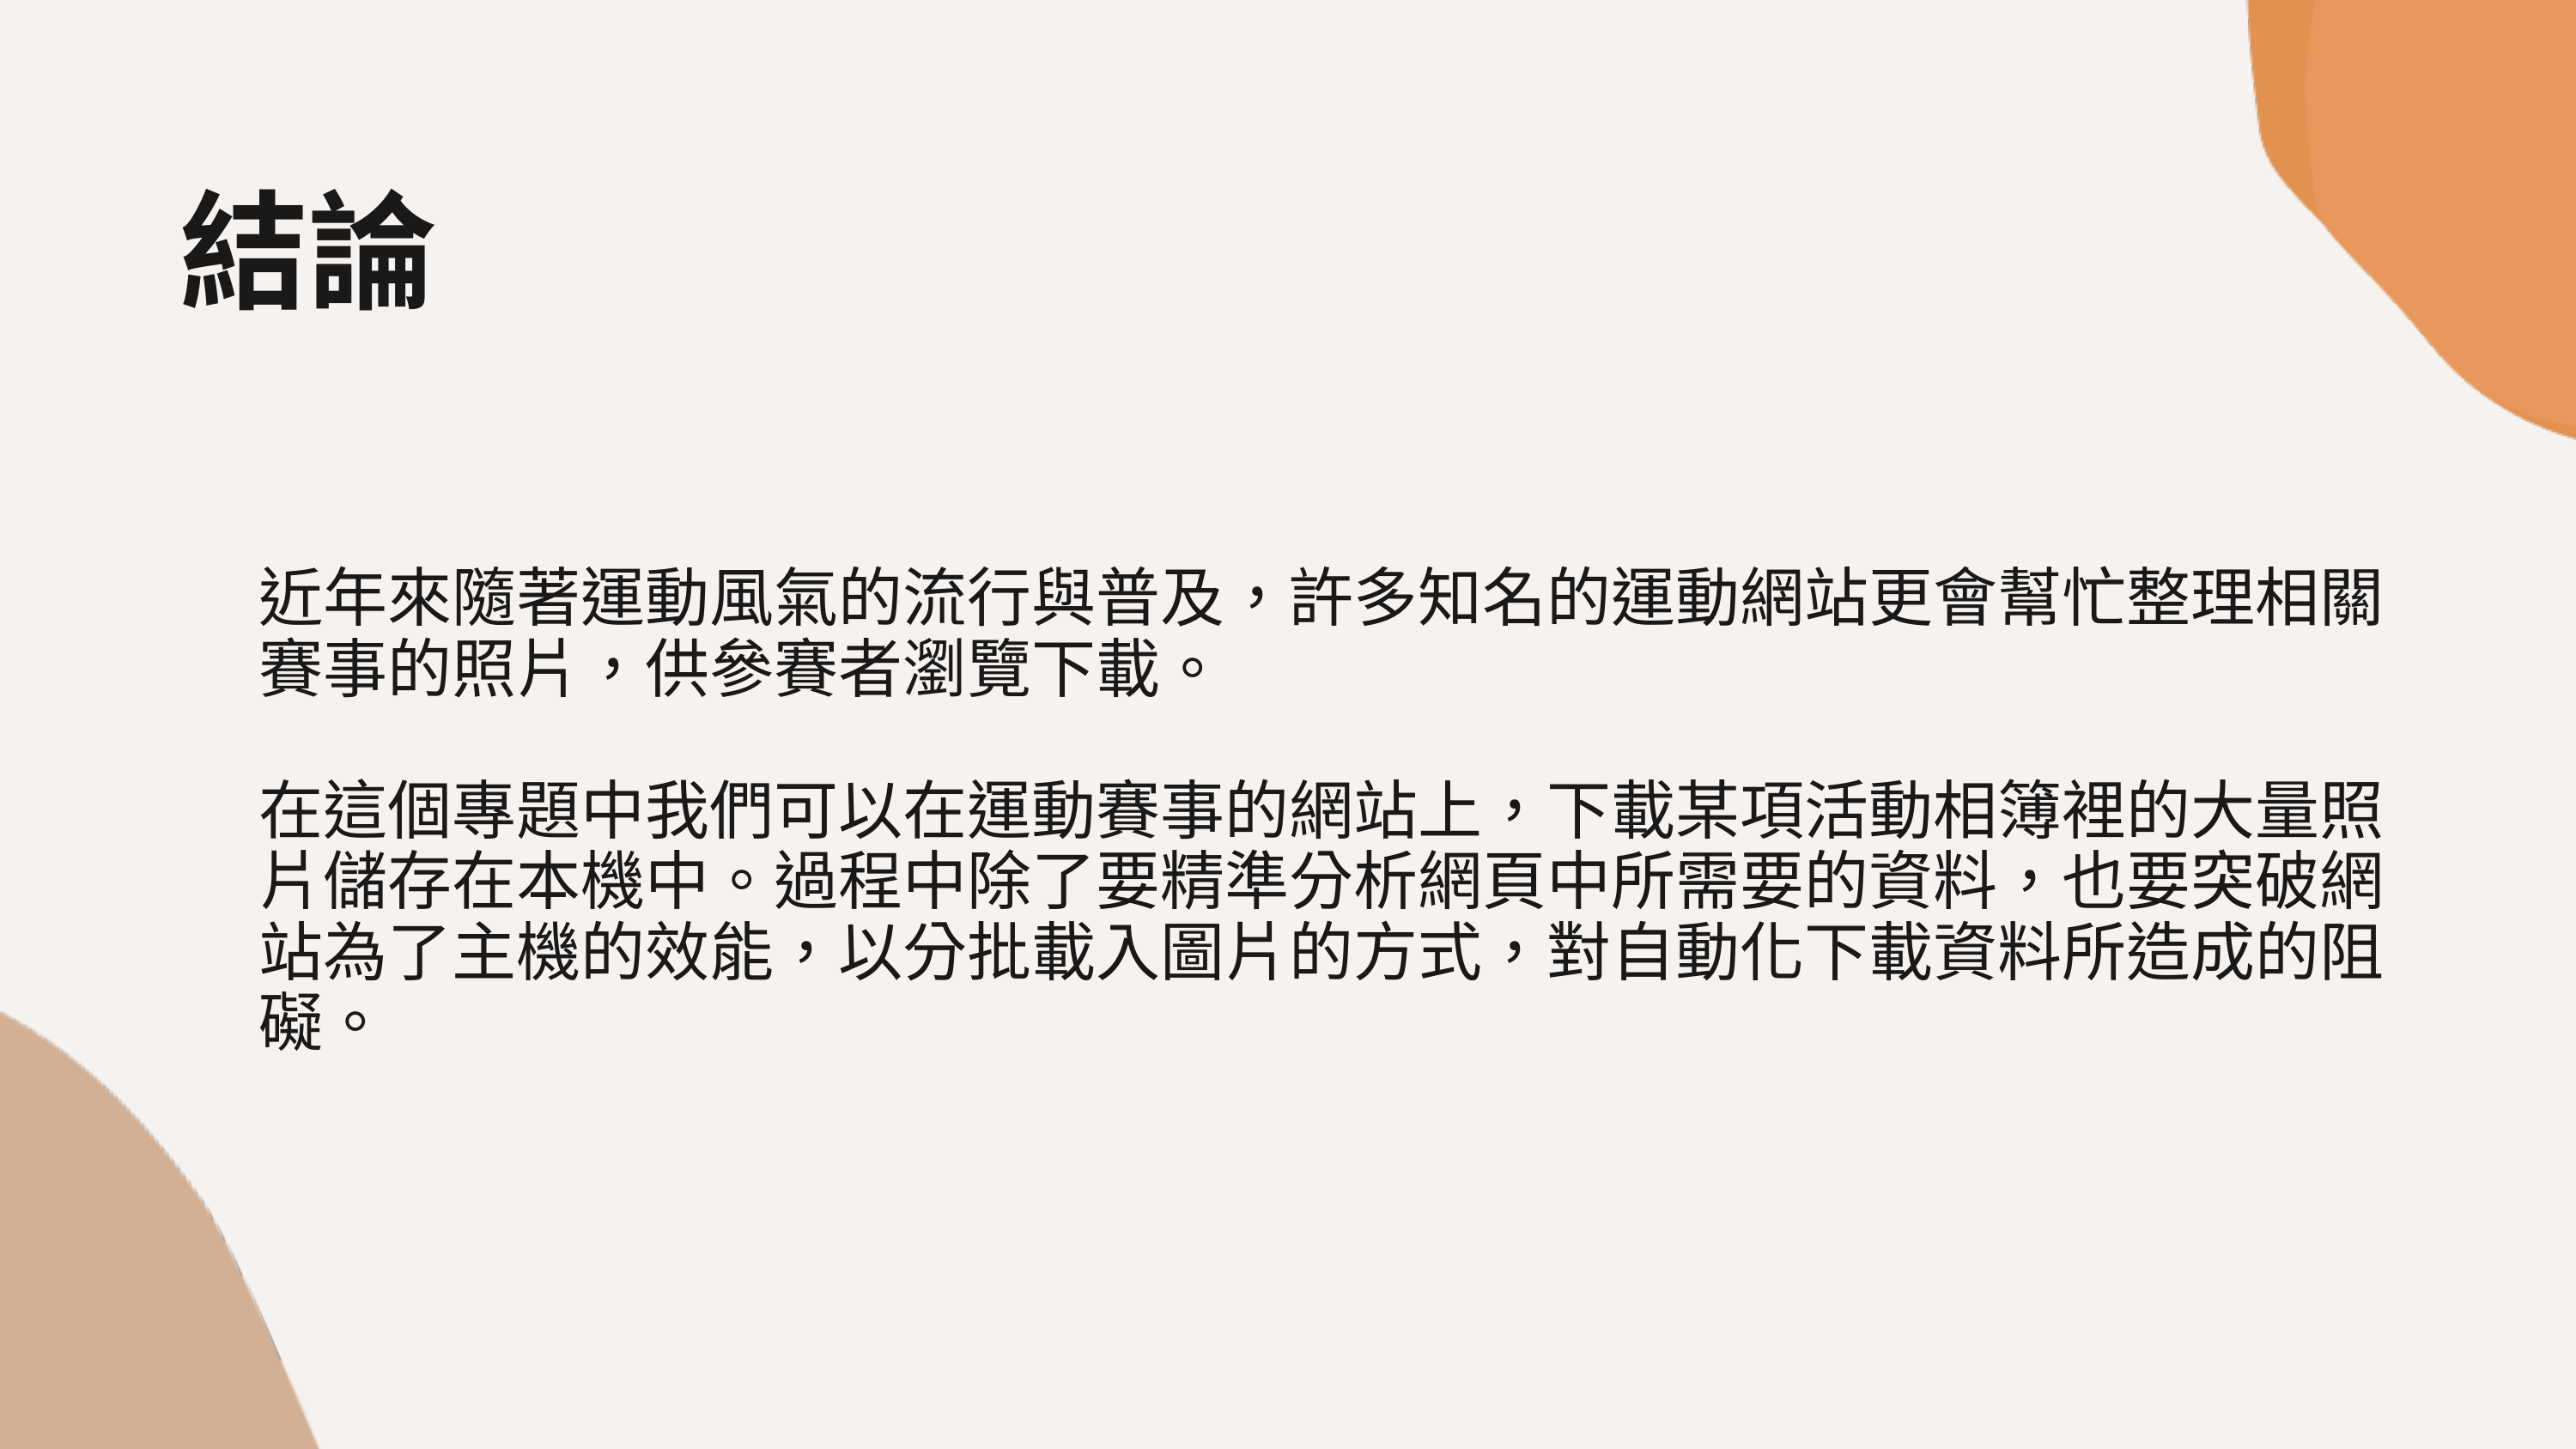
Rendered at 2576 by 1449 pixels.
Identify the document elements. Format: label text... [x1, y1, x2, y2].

picture [2219, 0, 2576, 493]
text_box 結論 [144, 151, 472, 325]
text_box 近年來隨著運動風氣的流行與普及，許多知名的運動網站更會幫忙整理相關賽事的照片，供參賽者瀏覽下載。 在這個專題中我們可以在運動賽事的網站上，下載某項活動相簿裡的大量照片儲存在本機中。過程中除了要精準分析網頁中所需要的資料，也要突破網站為了主機的效能，以分批載入圖片的方式，對自動化下載資料所造成的阻礙。 [204, 563, 2416, 1059]
picture [0, 794, 331, 1449]
